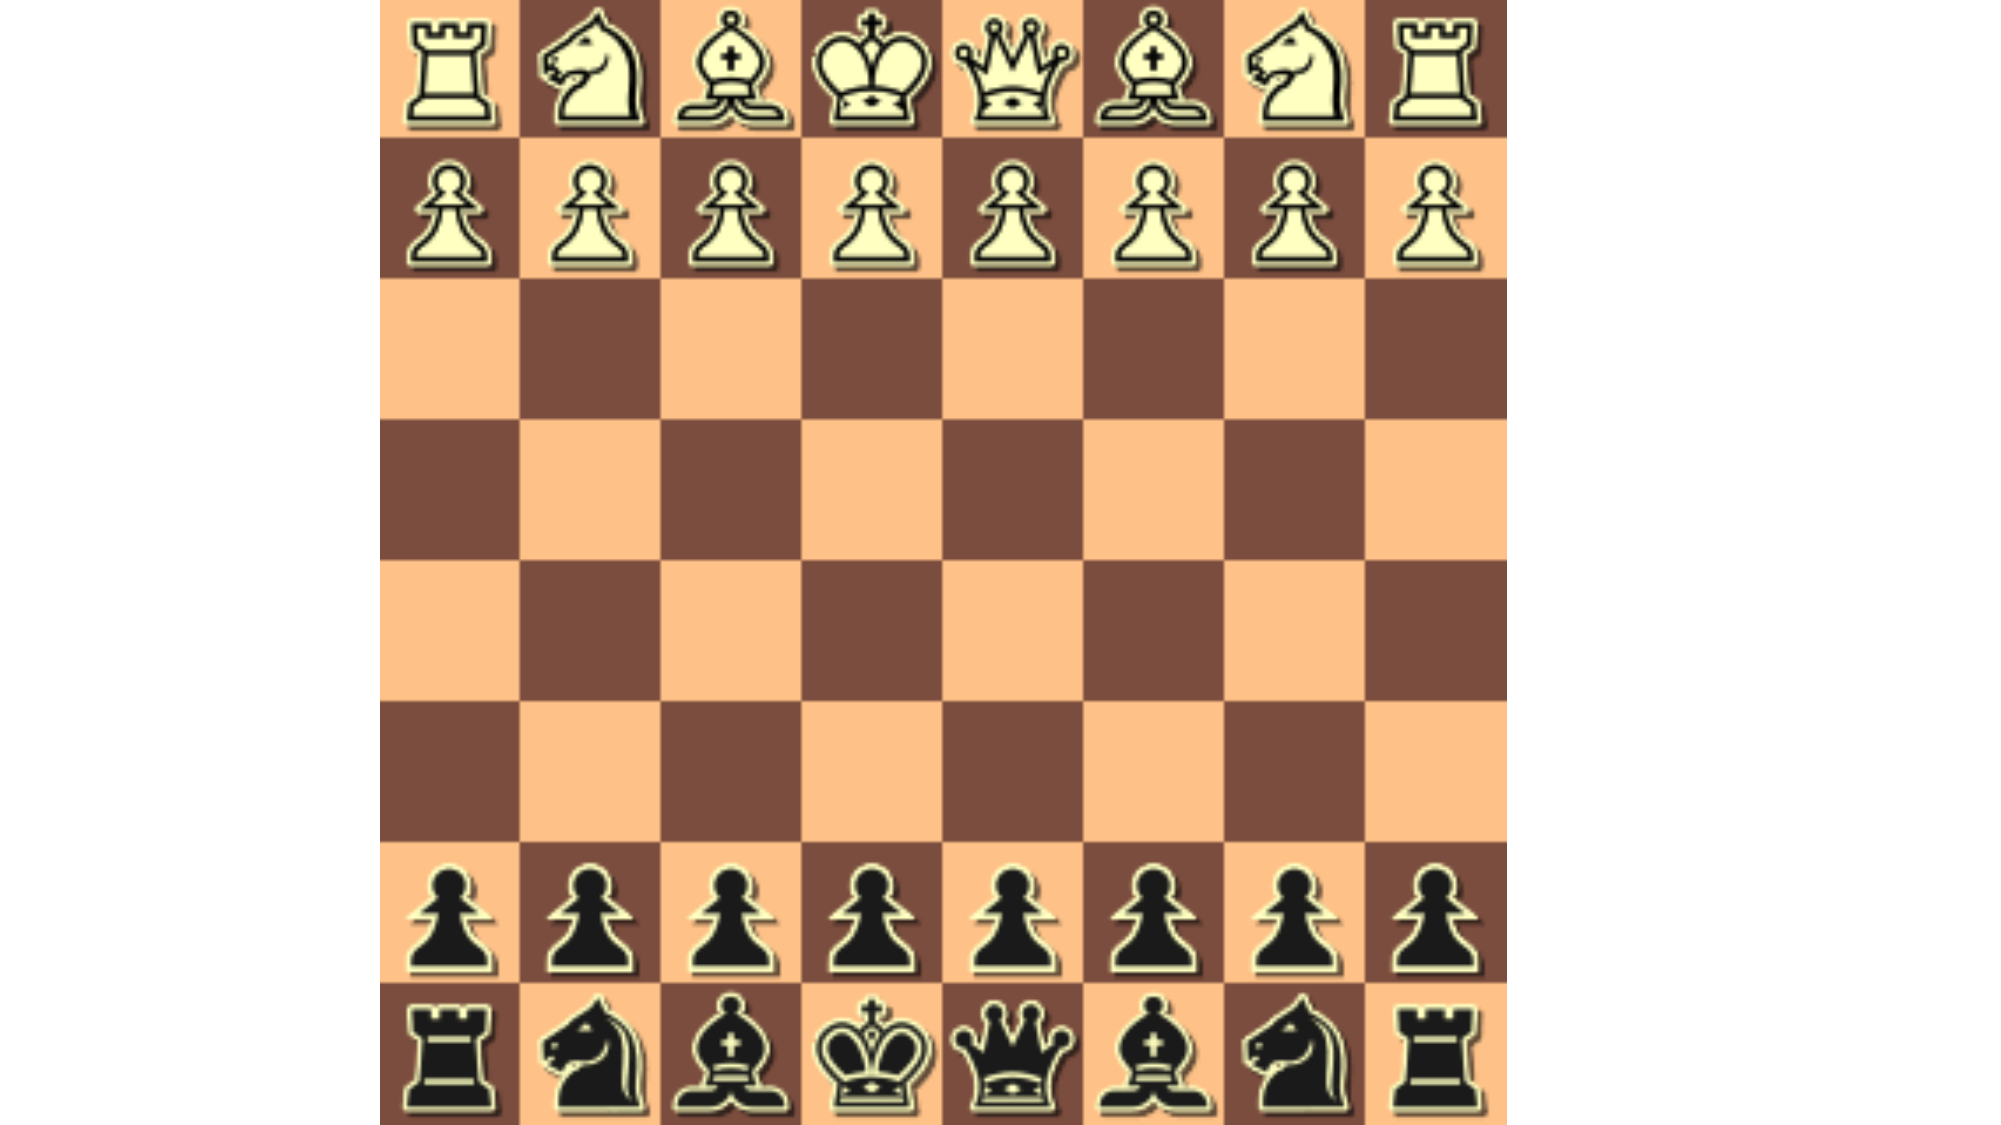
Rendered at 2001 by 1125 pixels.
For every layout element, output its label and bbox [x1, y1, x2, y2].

picture [380, 0, 1507, 1125]
